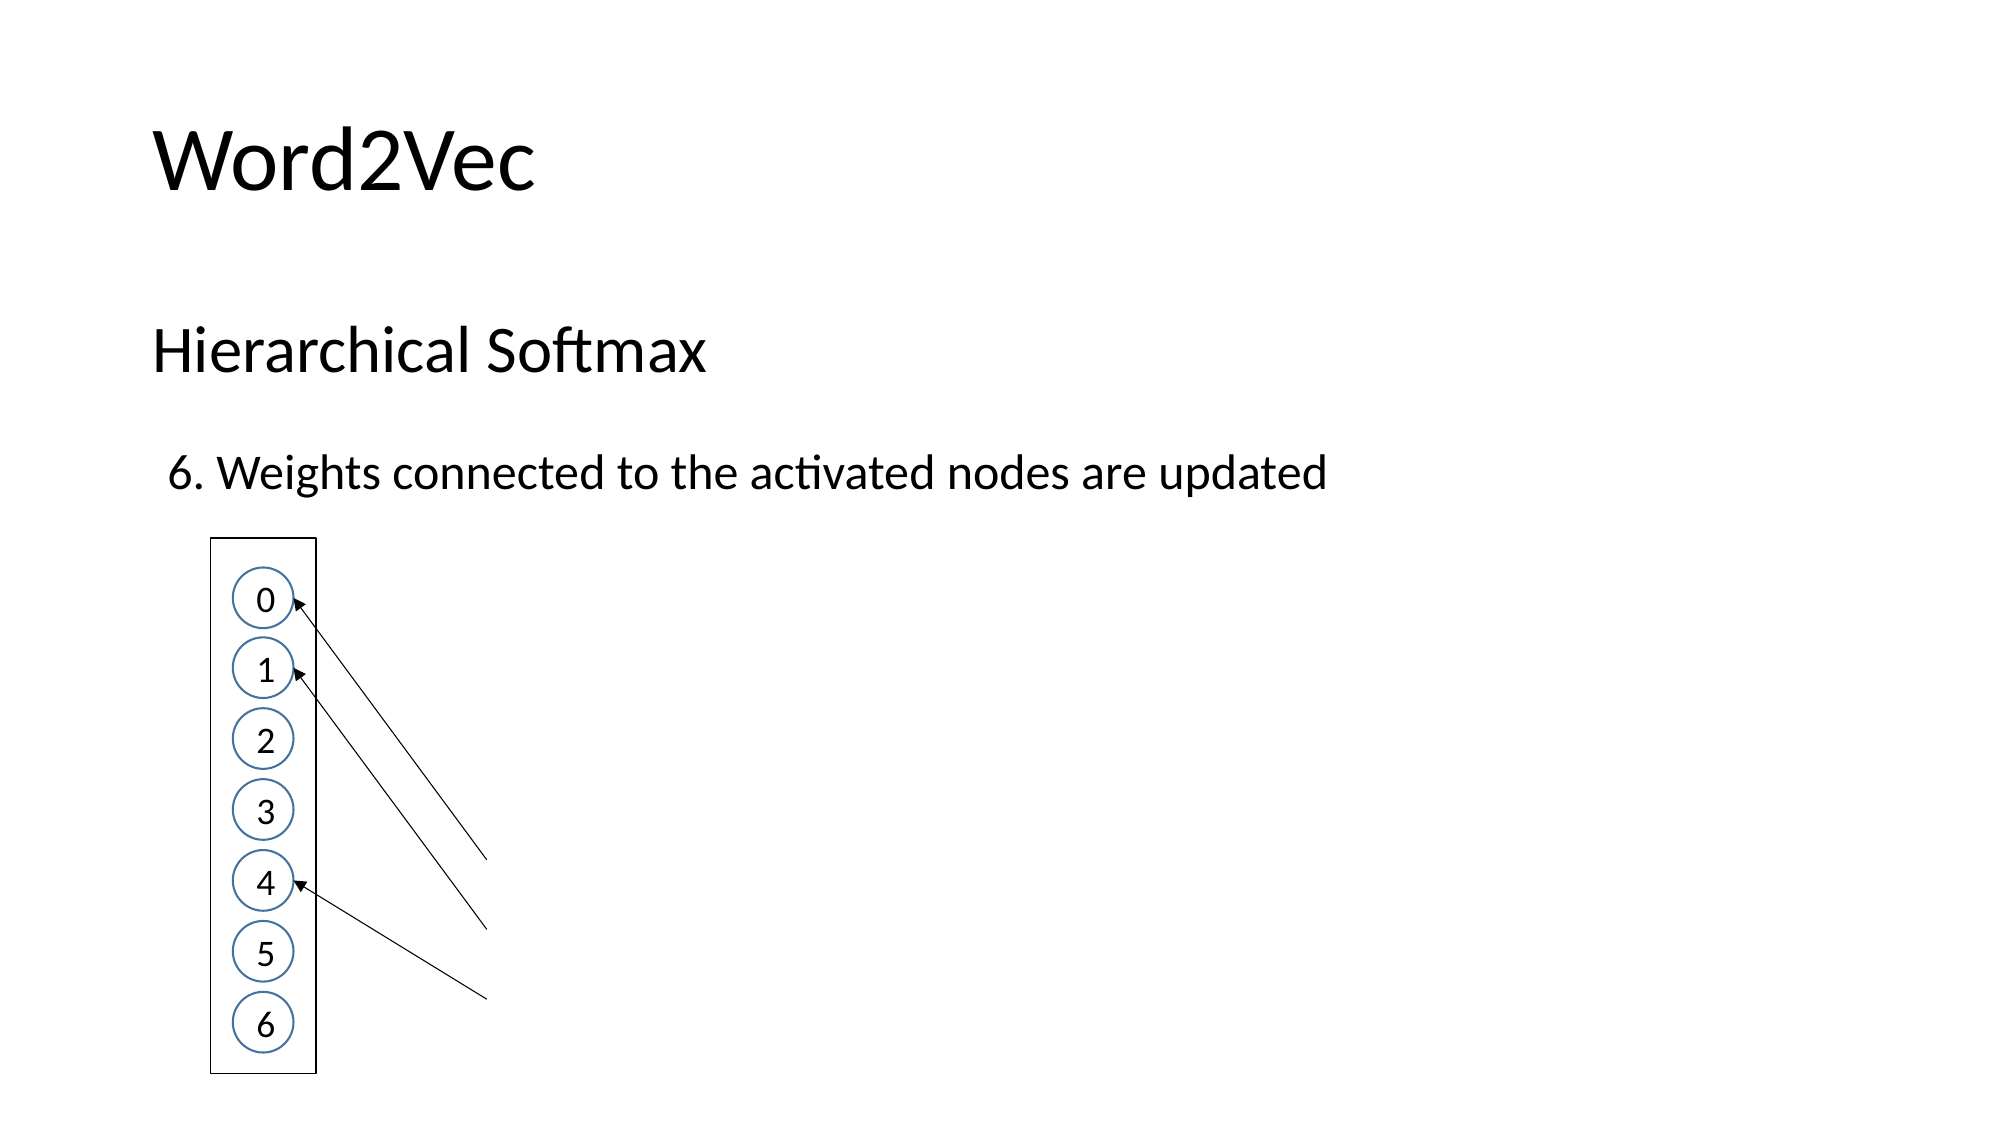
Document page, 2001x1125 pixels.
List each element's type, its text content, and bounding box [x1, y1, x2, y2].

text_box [293, 667, 487, 880]
title Word2Vec [137, 45, 1863, 263]
text_box 2 [231, 707, 293, 770]
text_box 5 [231, 919, 293, 983]
text_box 0 [231, 566, 295, 630]
text_box 6. Weights connected to the activated nodes are updated [152, 431, 1344, 507]
text_box 4 [231, 849, 293, 912]
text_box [293, 597, 487, 667]
text_box [210, 538, 316, 1074]
list Hierarchical Softmax [137, 298, 1863, 1013]
text_box 6 [231, 990, 295, 1054]
text_box 3 [231, 778, 293, 841]
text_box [293, 880, 487, 1000]
text_box 1 [231, 636, 293, 700]
